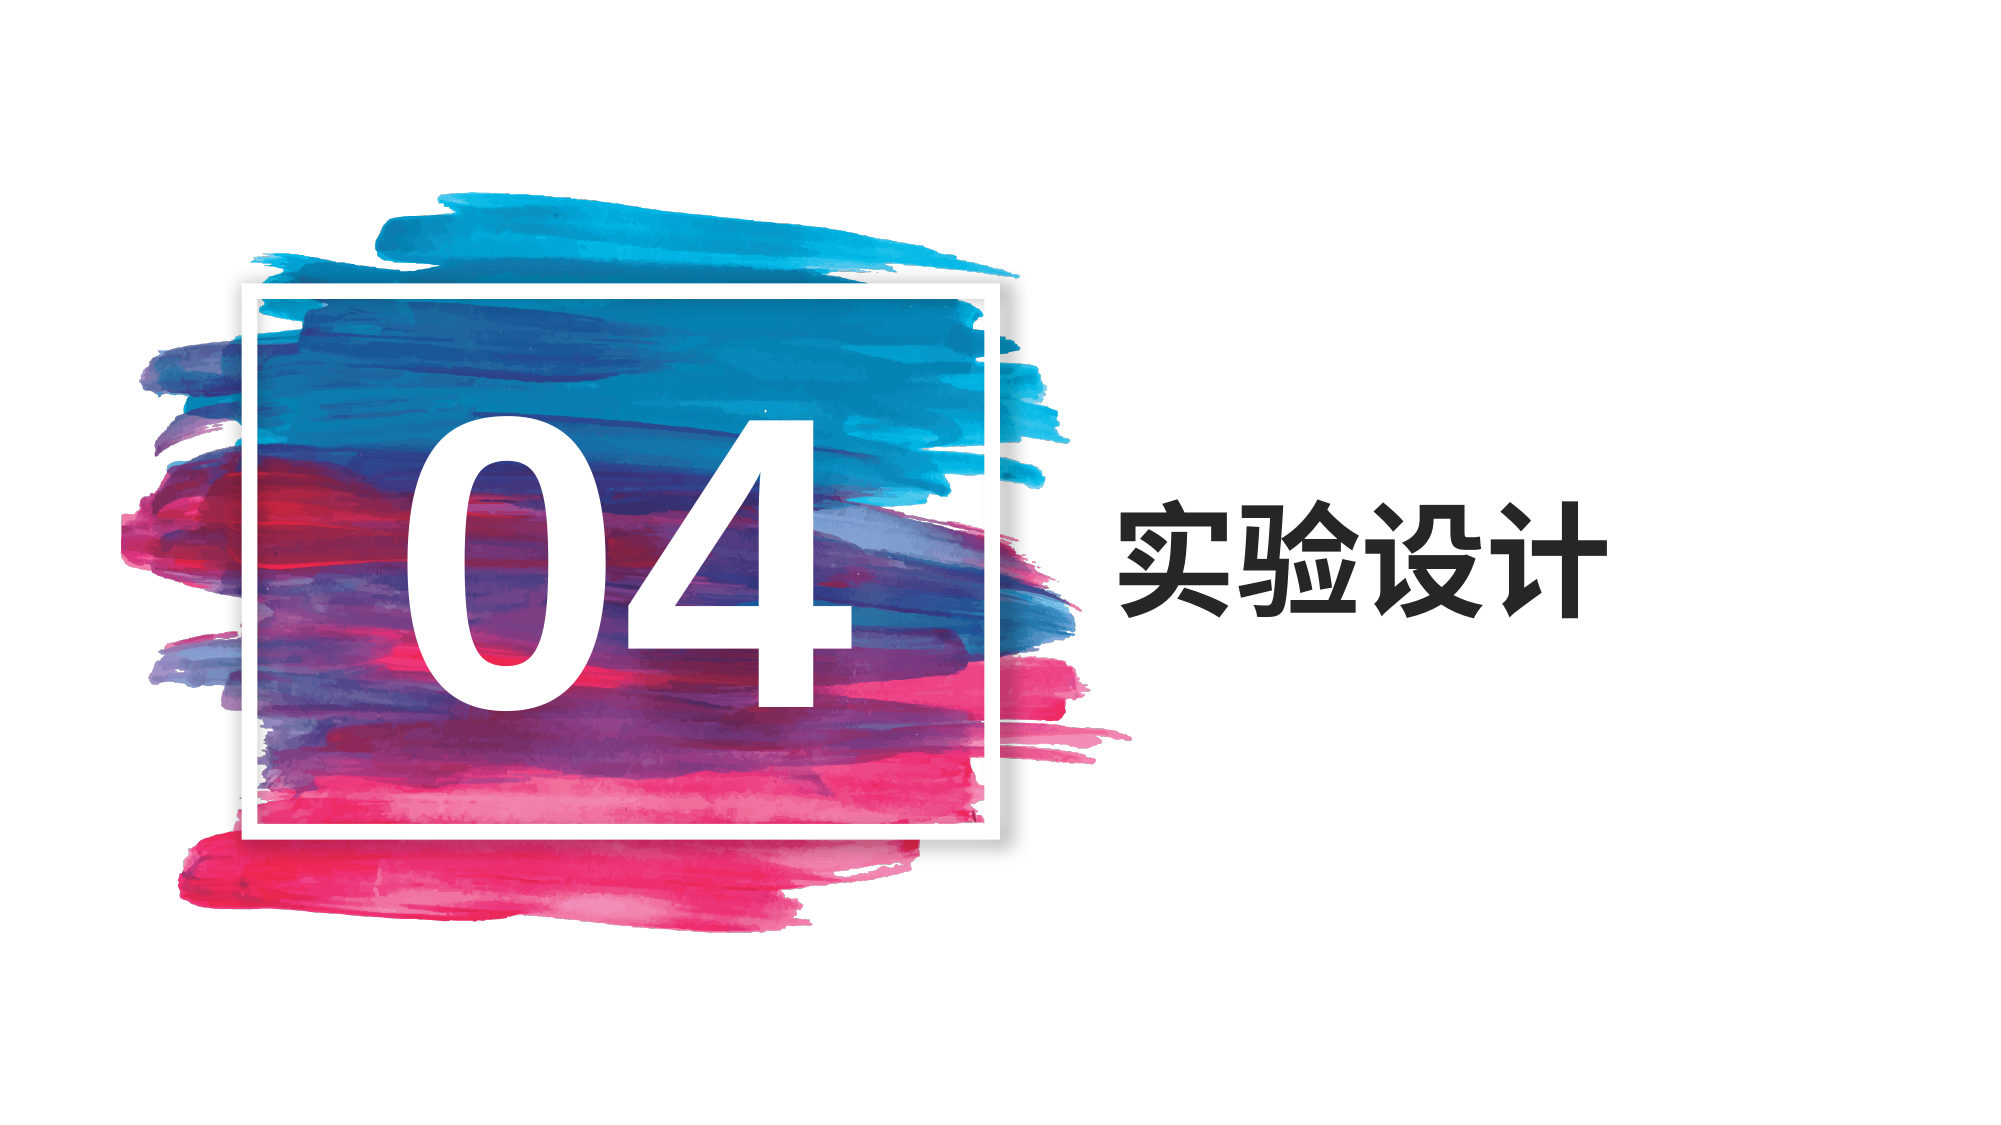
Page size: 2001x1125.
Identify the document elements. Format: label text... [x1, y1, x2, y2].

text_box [120, 192, 1132, 933]
text_box 实验设计 [1132, 444, 1883, 640]
